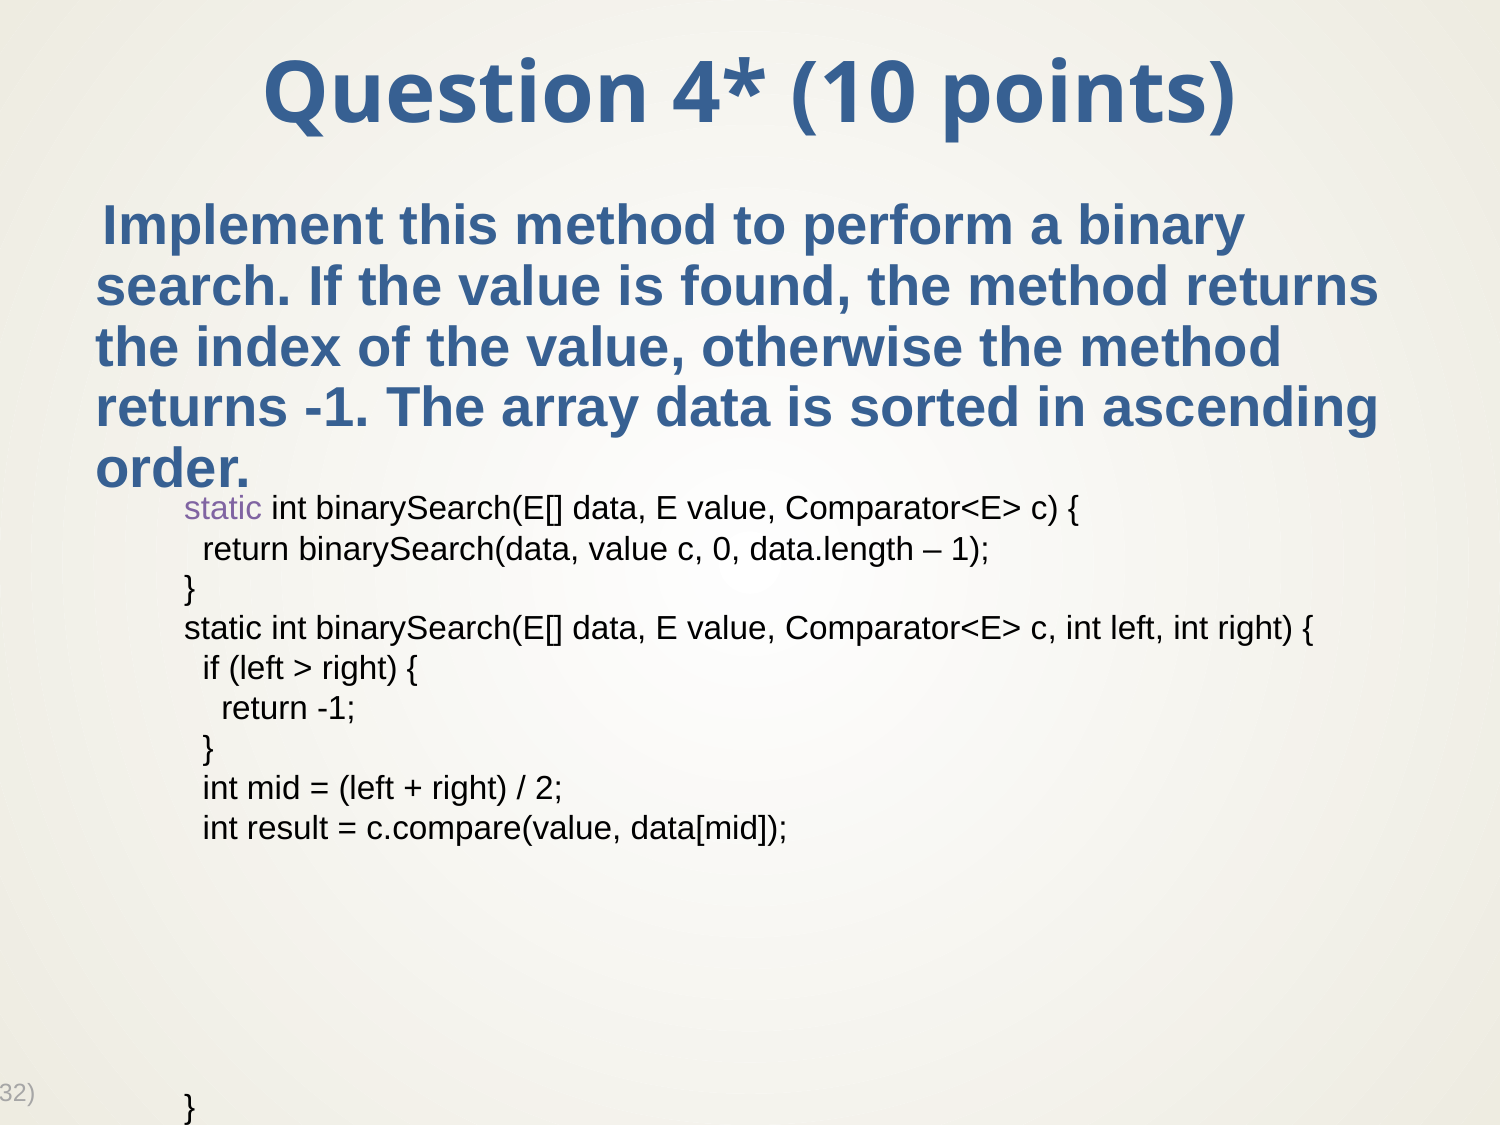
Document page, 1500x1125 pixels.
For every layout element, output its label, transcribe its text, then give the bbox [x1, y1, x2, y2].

title Question 4* (10 points) [0, 24, 1500, 166]
text_box static int binarySearch(E[] data, E value, Comparator<E> c) { return binarySearch(data, value c, 0, data.length – 1); } static int binarySearch(E[] data, E value, Comparator<E> c, int left, int right) { if (left > right) { return -1; } int mid = (left + right) / 2; int result = c.compare(value, data[mid]); } [169, 479, 1331, 1125]
list Implement this method to perform a binary search. If the value is found, the method returns the index of the value, otherwise the method returns -1. The array data is sorted in ascending order. [56, 187, 1444, 1036]
